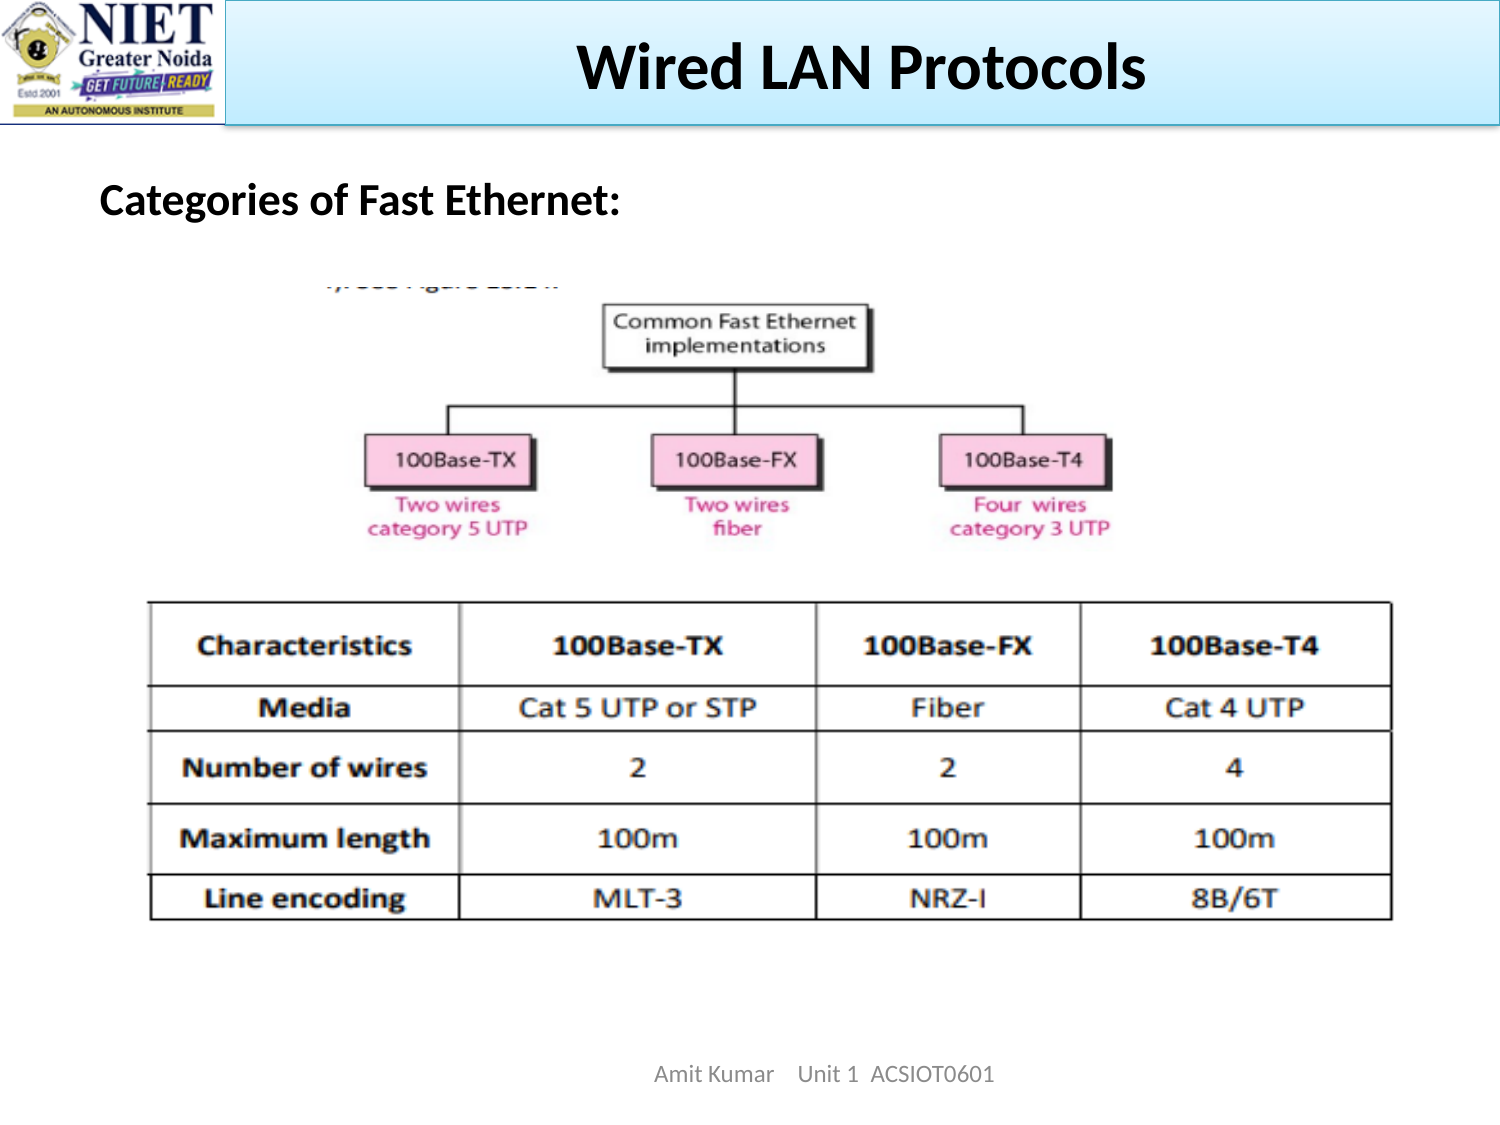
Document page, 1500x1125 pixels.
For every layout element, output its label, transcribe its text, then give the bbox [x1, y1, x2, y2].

text_box [62, 162, 1440, 234]
footer Amit Kumar Unit 1 ACSIOT0601 [549, 1042, 1100, 1103]
picture [112, 574, 1451, 949]
text_box Categories of Fast Ethernet: [74, 162, 1438, 233]
picture [0, 0, 238, 135]
picture [324, 287, 1176, 565]
text_box Wired LAN Protocols [238, 0, 1500, 126]
